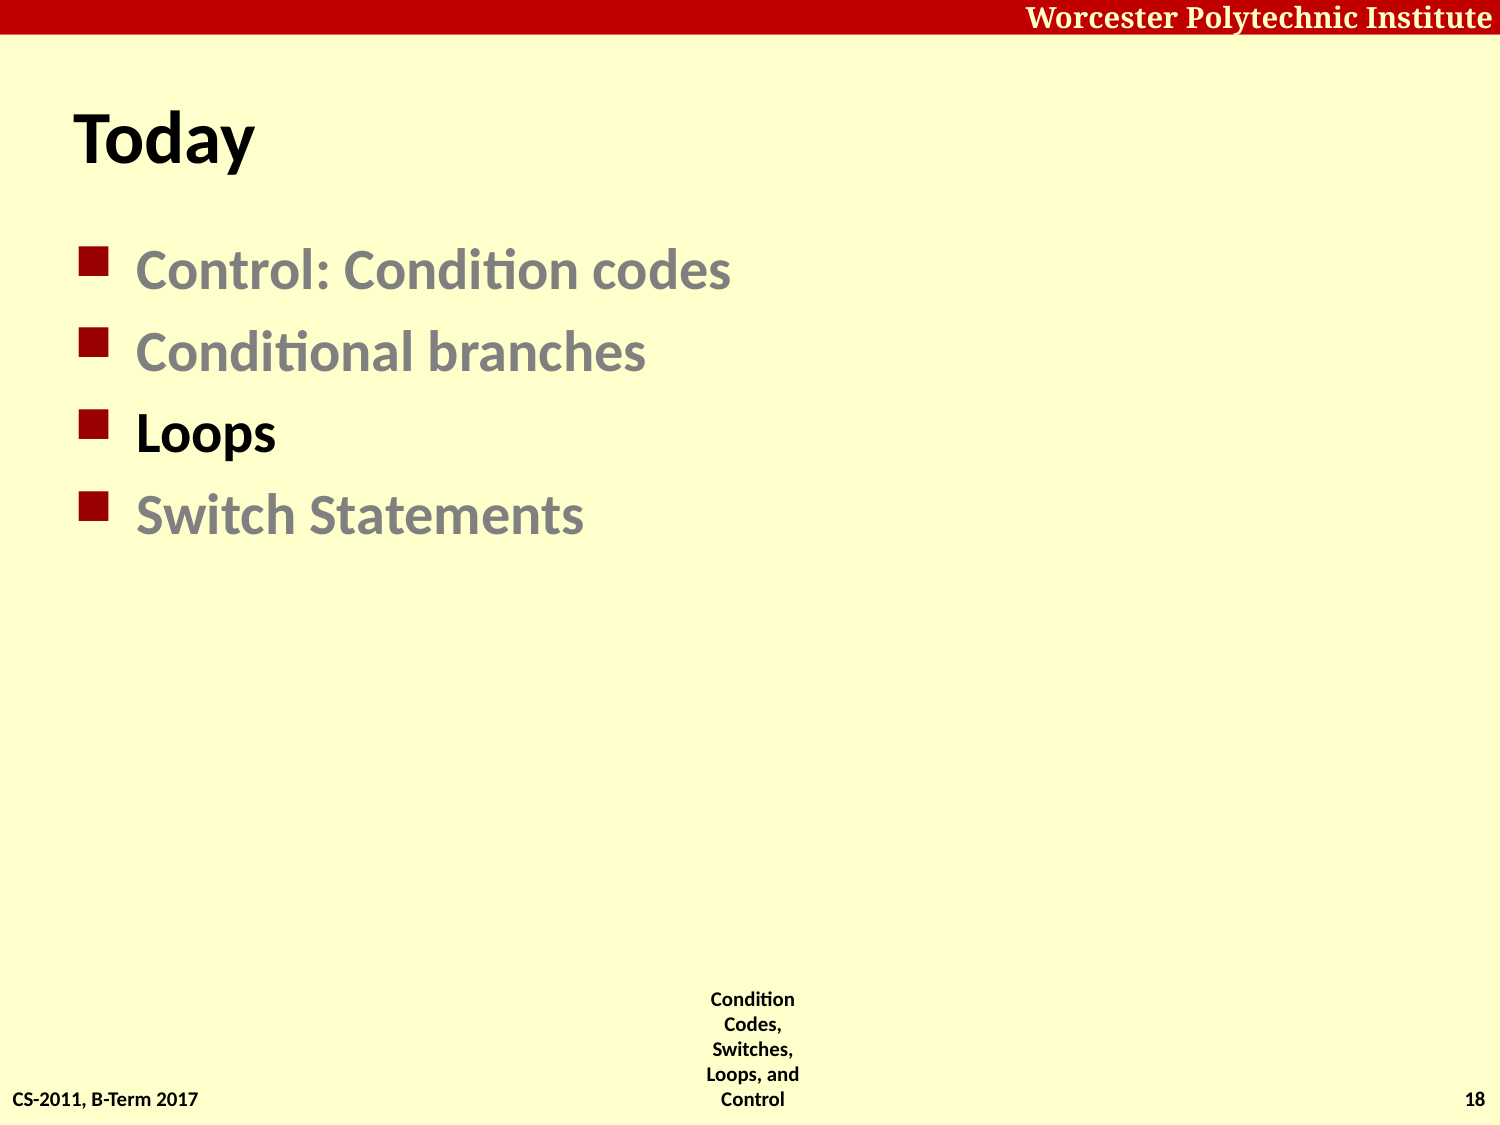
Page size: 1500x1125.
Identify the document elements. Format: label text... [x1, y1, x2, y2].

title Today [58, 71, 1305, 197]
slide_number 18 [1460, 1085, 1486, 1111]
footer Condition Codes, Switches, Loops, and Control [691, 1084, 809, 1111]
slide_number CS-2011, B-Term 2017 [12, 1085, 205, 1111]
list Control: Condition codes Conditional branches Loops Switch Statements [64, 223, 1361, 1040]
